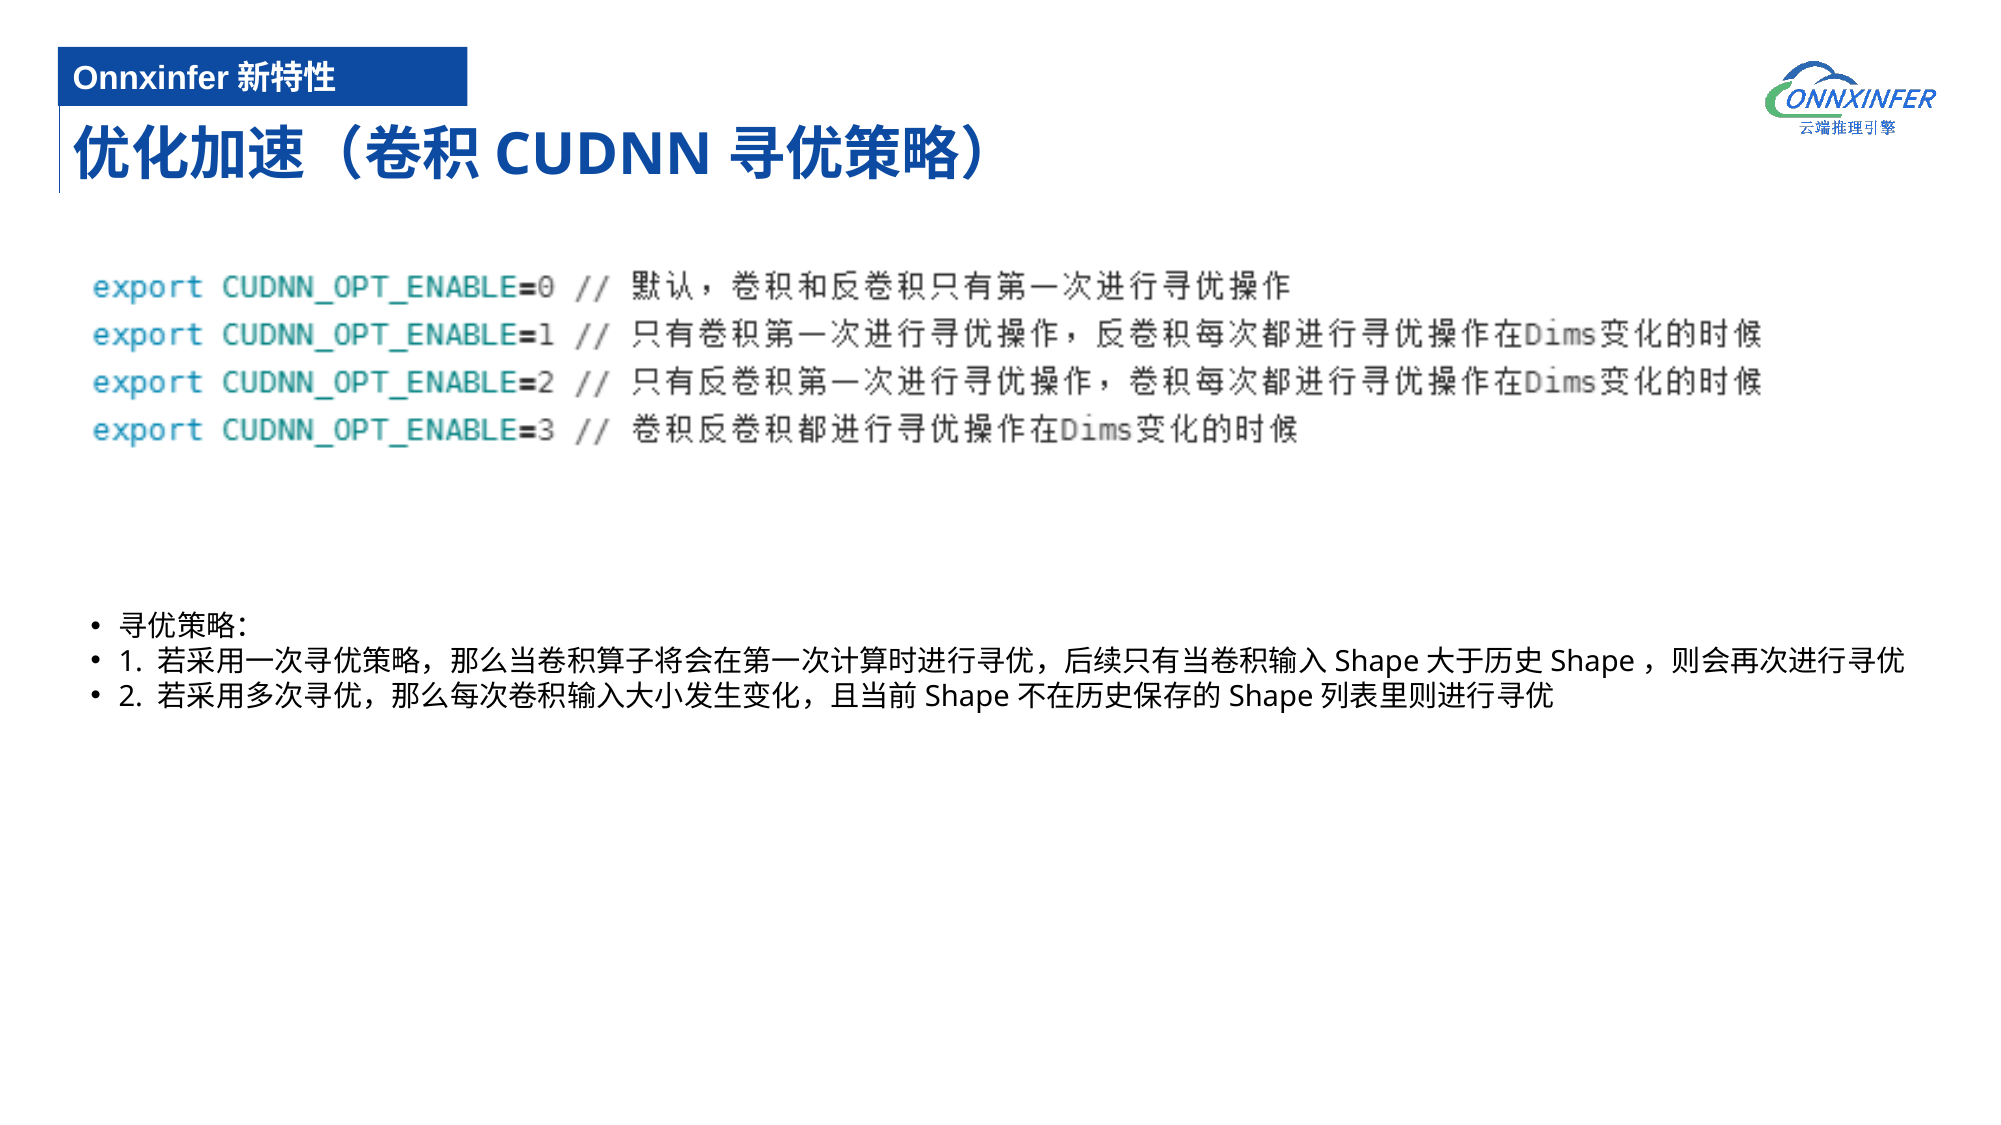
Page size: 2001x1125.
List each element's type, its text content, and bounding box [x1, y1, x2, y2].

list Onnxinfer新特性 [57, 46, 468, 106]
title 优化加速（卷积CUDNN寻优策略） [58, 101, 1784, 201]
picture [80, 255, 1788, 467]
text_box 寻优策略： 1. 若采用一次寻优策略，那么当卷积算子将会在第一次计算时进行寻优，后续只有当卷积输入Shape大于历史Shape，则会再次进行寻优 2. 若采用多次寻优，那么每次卷积输入大小发生变化，且当前Shape不在历史保存的Shape列表里则进行寻优 [80, 584, 1476, 735]
picture [1646, 0, 2001, 237]
